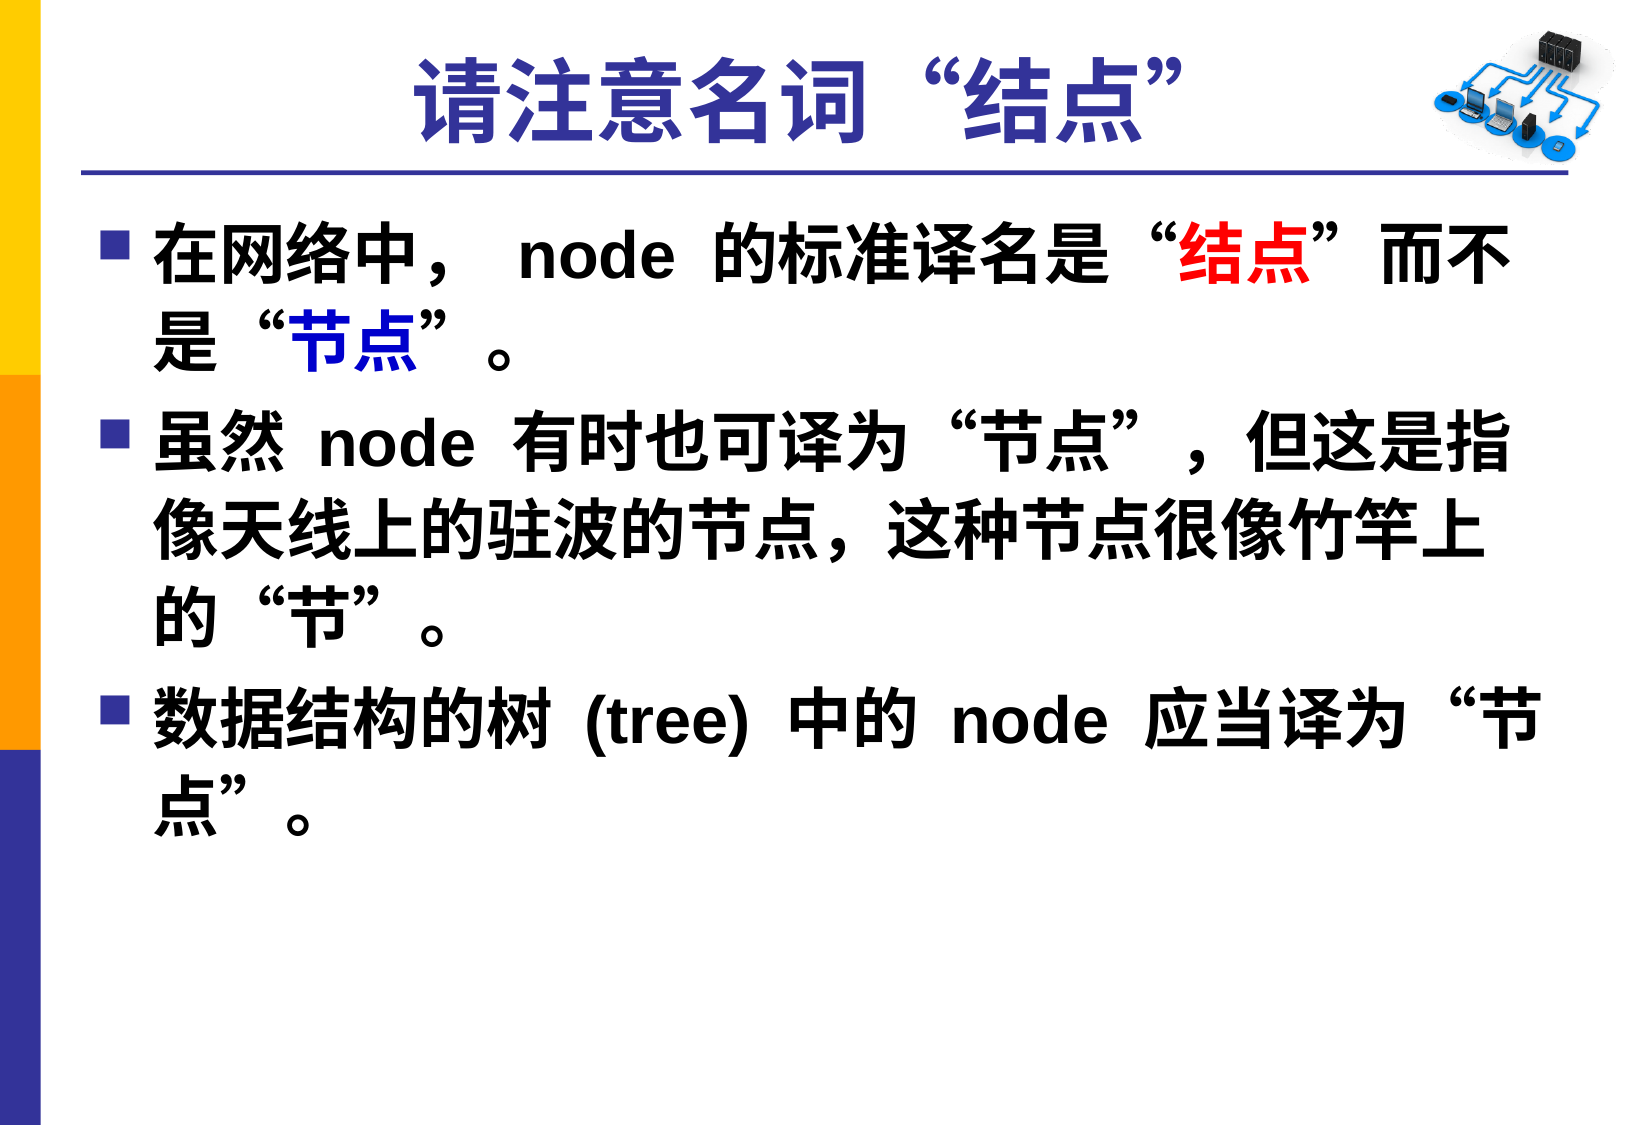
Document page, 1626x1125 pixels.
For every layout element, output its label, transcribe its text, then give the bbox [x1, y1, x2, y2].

picture [1431, 30, 1616, 165]
title 请注意名词“结点” [81, 30, 1569, 161]
list 在网络中， node 的标准译名是“结点”而不是“节点”。 虽然 node 有时也可译为“节点”，但这是指像天线上的驻波的节点，这种节点很像竹竿上的“节”。 数据结构的树 (tree) 中的 node 应当译为“节点”。 [81, 196, 1569, 1006]
